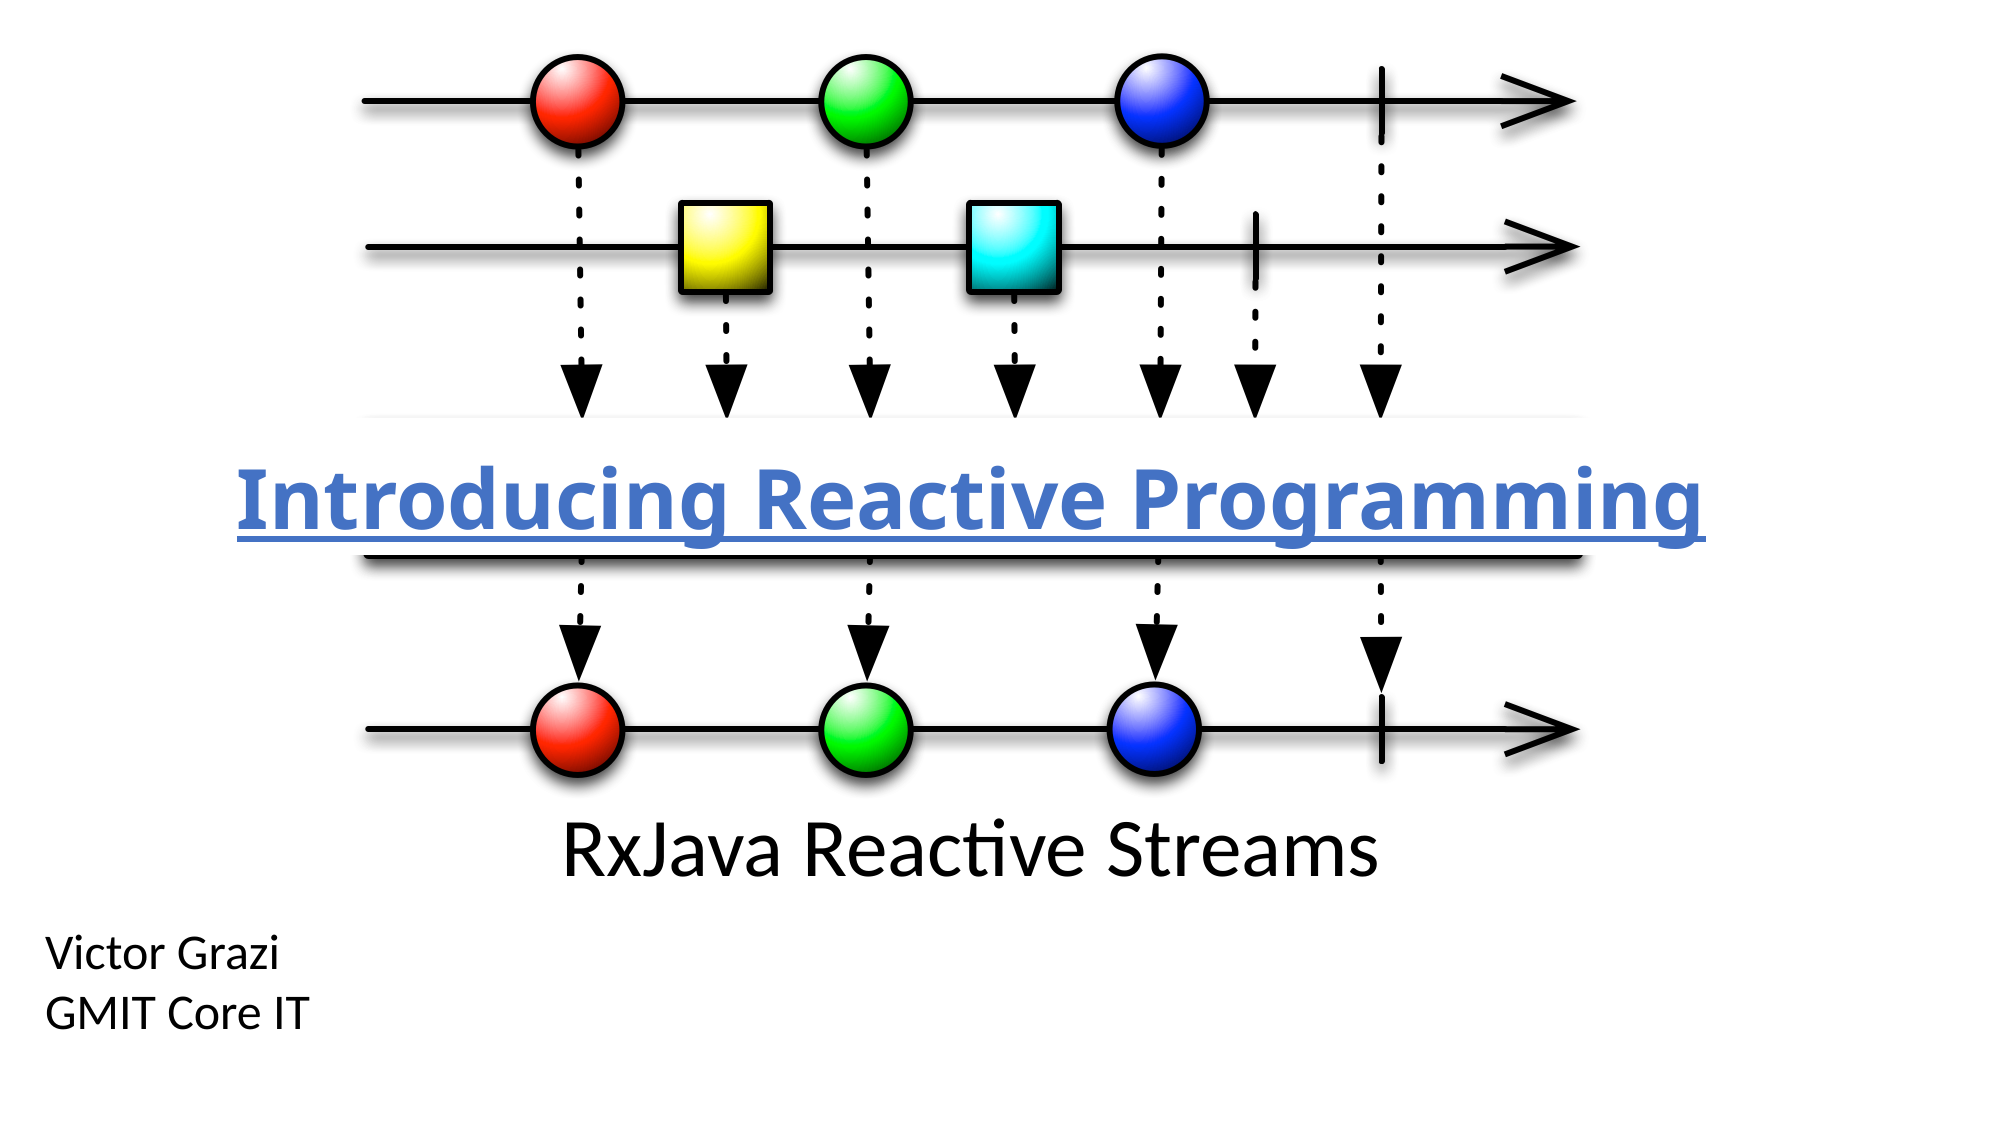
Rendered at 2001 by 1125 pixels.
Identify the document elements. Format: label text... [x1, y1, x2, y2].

title Introducing Reactive Programming [54, 417, 332, 555]
text_box Victor Grazi GMIT Core IT [30, 912, 329, 1047]
subtitle RxJava Reactive Streams [221, 797, 1722, 913]
title Introducing Reactive Programming [1610, 417, 1888, 555]
picture [332, 30, 1611, 799]
